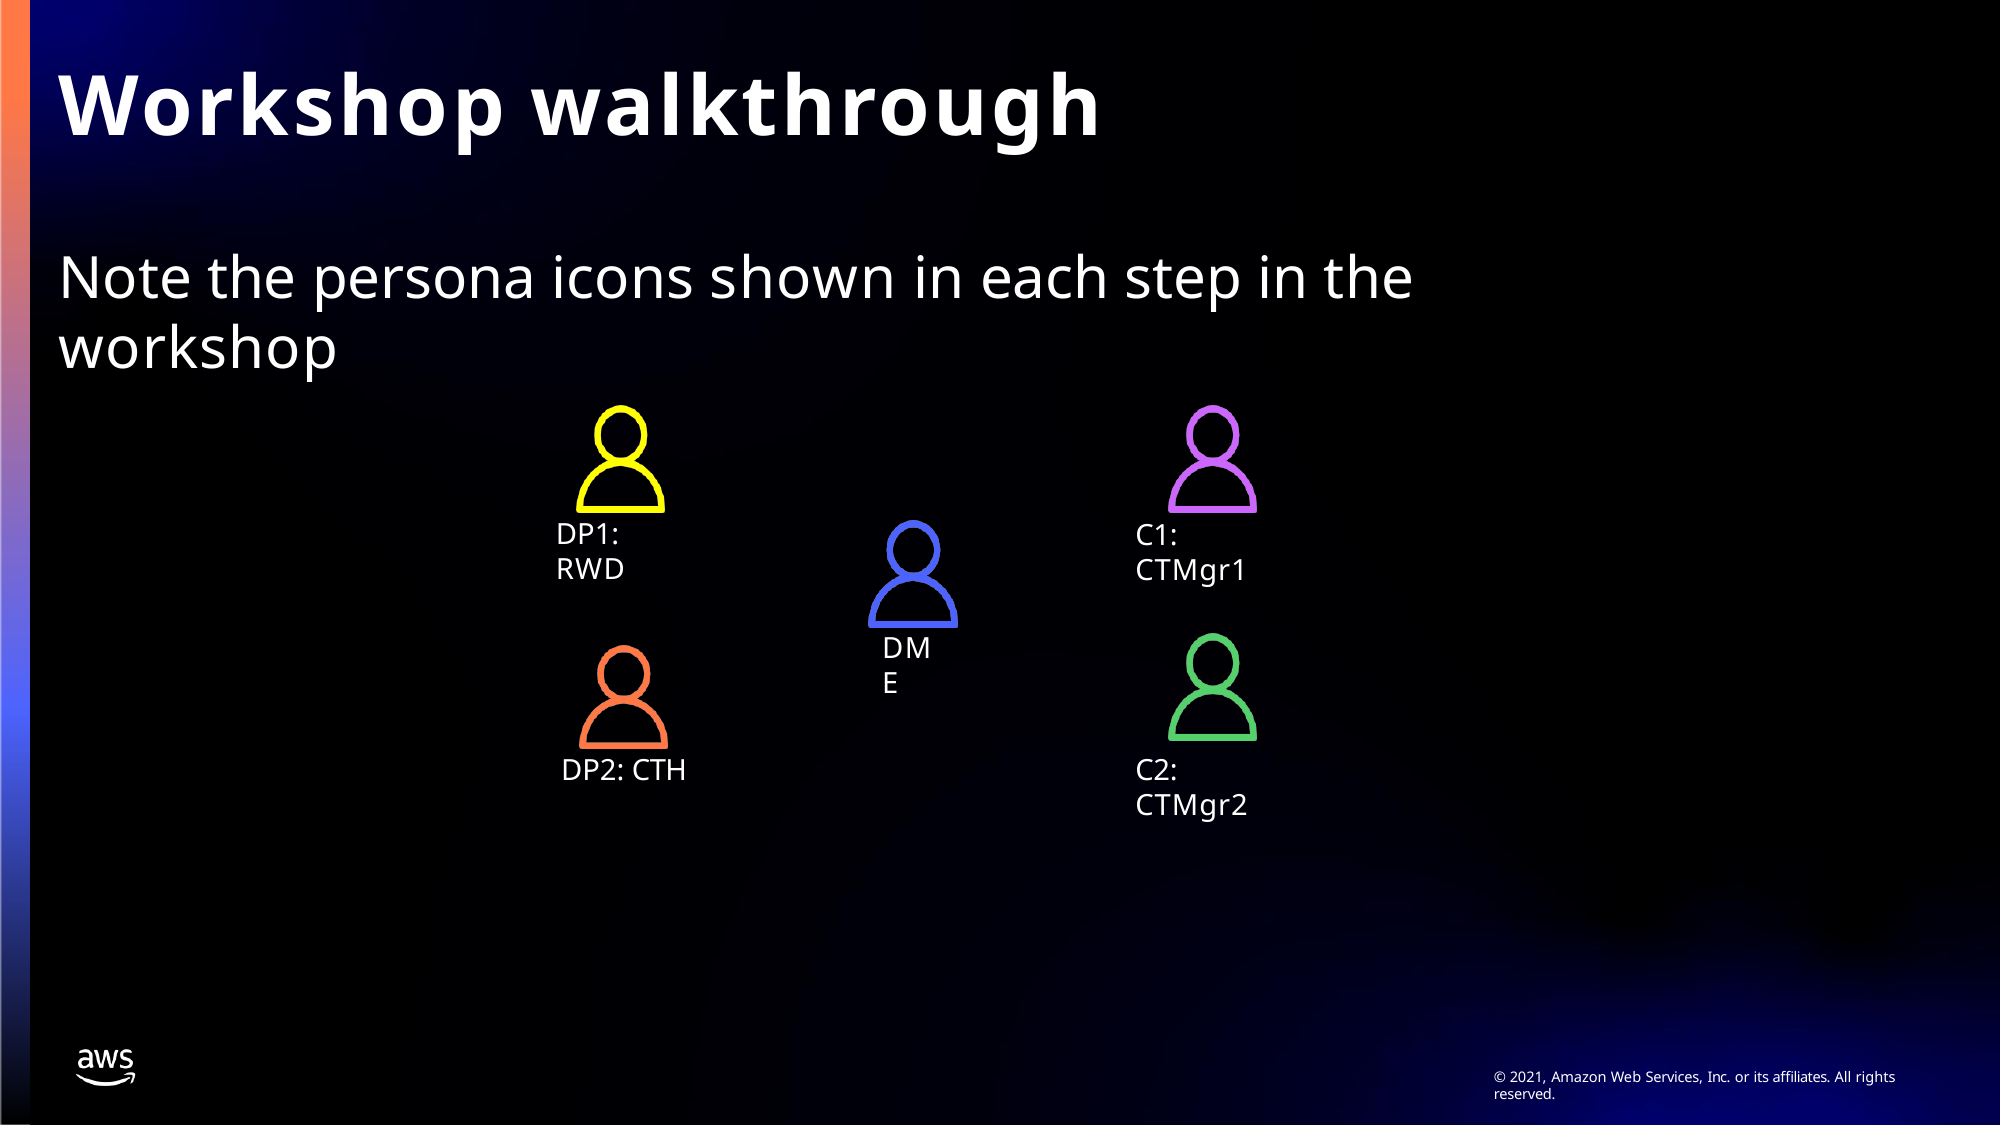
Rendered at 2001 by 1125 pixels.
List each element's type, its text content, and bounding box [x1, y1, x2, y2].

text_box DP1: RWD [553, 512, 693, 585]
title Workshop walkthrough [56, 29, 1952, 241]
text_box DME [880, 637, 946, 700]
text_box Note the persona icons shown in each step in the workshop [56, 238, 1630, 381]
text_box C2: CTMgr2 [1133, 748, 1292, 821]
picture [0, 0, 2000, 1125]
footer © 2021, Amazon Web Services, Inc. or its affiliates. All rights reserved. [1491, 1066, 1958, 1125]
text_box C1: CTMgr1 [1133, 514, 1292, 587]
text_box DP2: CTH [558, 749, 689, 787]
